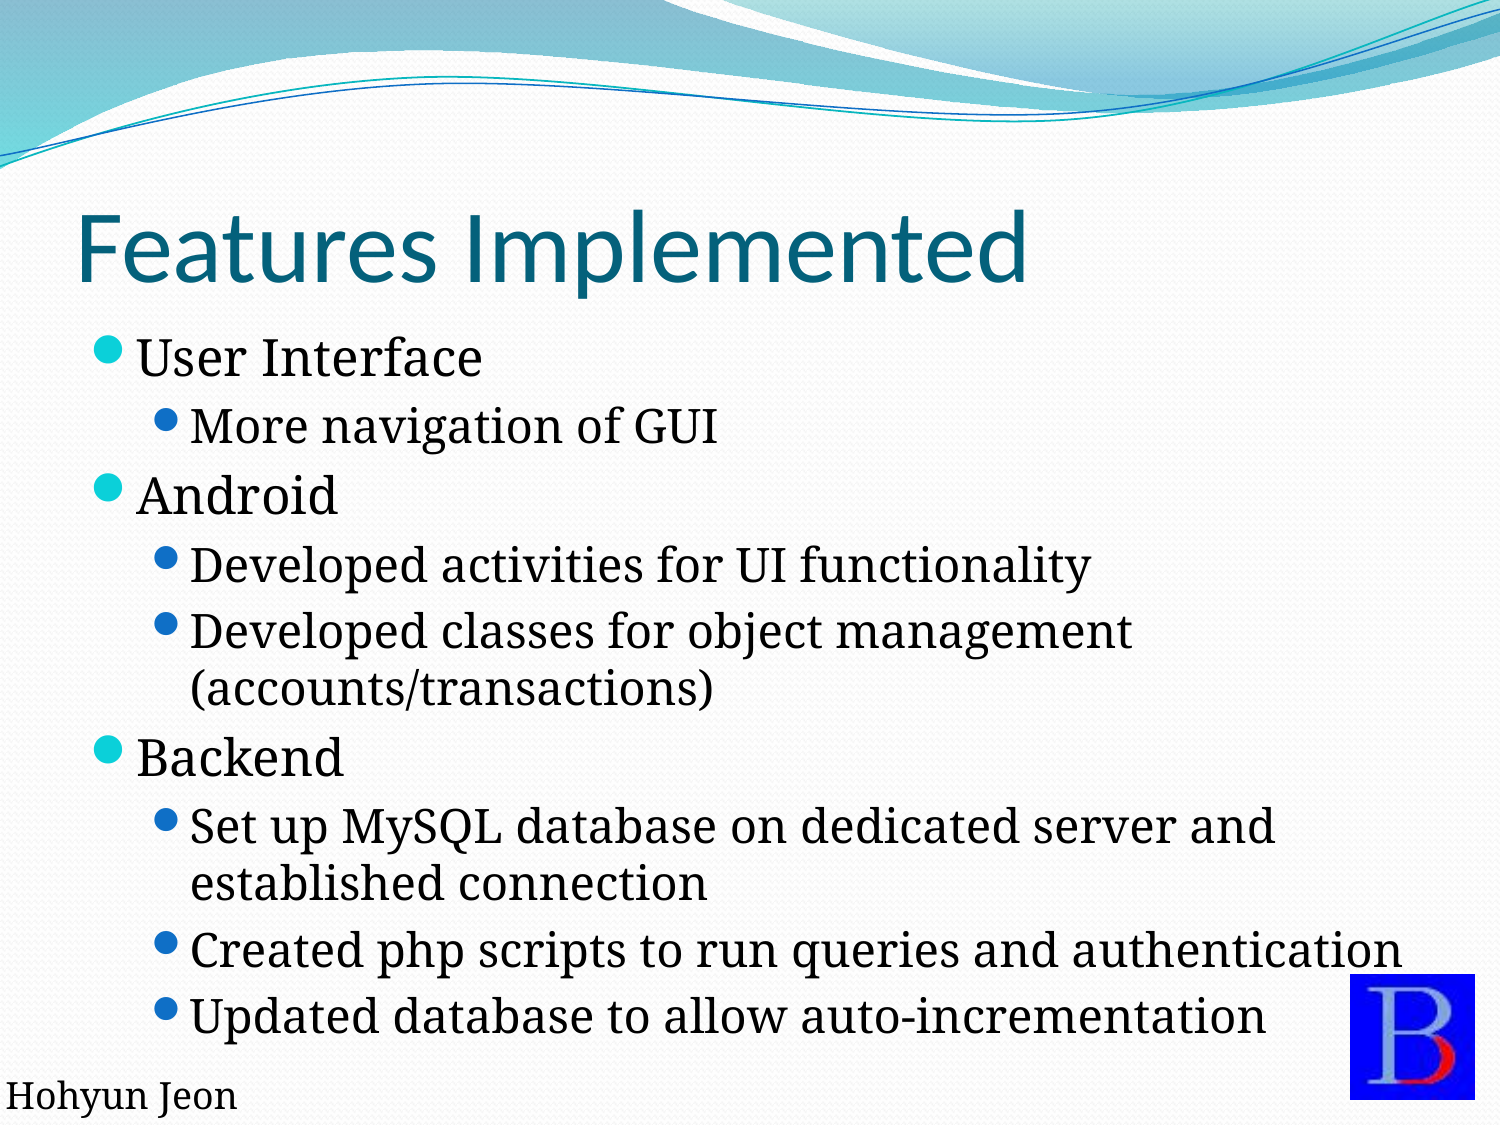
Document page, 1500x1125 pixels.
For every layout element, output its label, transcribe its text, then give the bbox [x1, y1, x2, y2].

picture [1349, 974, 1476, 1101]
text_box Hohyun Jeon [0, 1064, 254, 1125]
list User Interface More navigation of GUI Android Developed activities for UI functionality Developed classes for object management (accounts/transactions) Backend Set up MySQL database on dedicated server and established connection Created php scripts to run queries and authentication Updated database to allow auto-incrementation [75, 317, 1425, 1100]
title Features Implemented [75, 115, 1425, 303]
text_box Arnav Agarwal [1342, 976, 1349, 1100]
